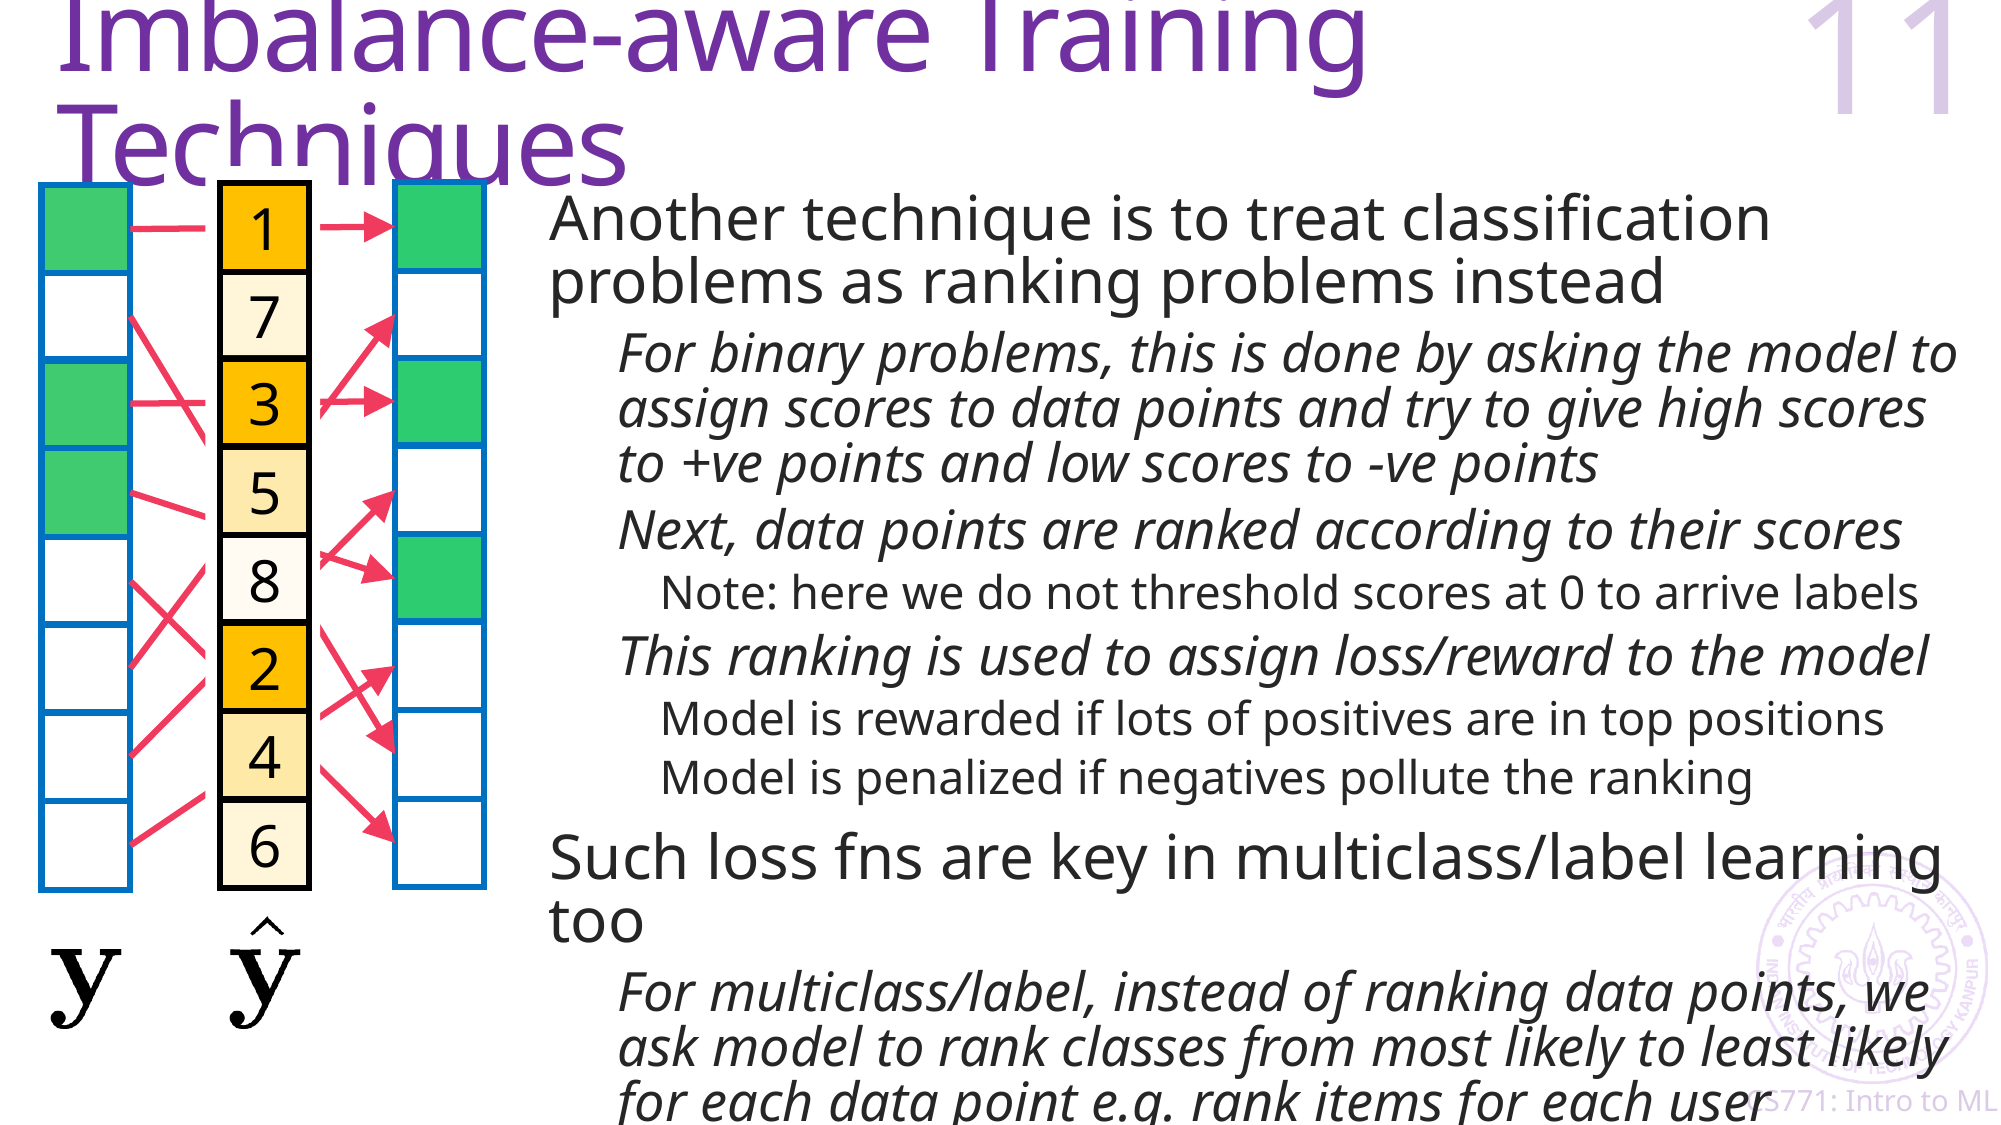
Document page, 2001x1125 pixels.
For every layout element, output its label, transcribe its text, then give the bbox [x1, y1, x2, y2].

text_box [394, 182, 485, 888]
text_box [130, 580, 205, 844]
title Imbalance-aware Training Techniques [41, 5, 1945, 183]
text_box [130, 226, 205, 230]
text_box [321, 316, 396, 580]
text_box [130, 316, 205, 580]
list Another technique is to treat classification problems as ranking problems instead For binary problems, this is done by asking the model to assign scores to data points and try to give high scores to +ve points and low scores to -ve points Next, data points are ranked according to their scores Note: here we do not threshold scores at 0 to arrive labels This ranking is used to assign loss/reward to the model Model is rewarded if lots of positives are in top positions Model is penalized if negatives pollute the ranking Such loss fns are key in multiclass/label learning too For multiclass/label, instead of ranking data points, we ask model to rank classes from most likely to least likely for each data point e.g. rank items for each user [519, 182, 2000, 1125]
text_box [205, 165, 321, 1029]
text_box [321, 580, 396, 844]
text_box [321, 226, 396, 230]
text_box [41, 184, 131, 1029]
slide_number 11 [1520, 6, 2000, 183]
